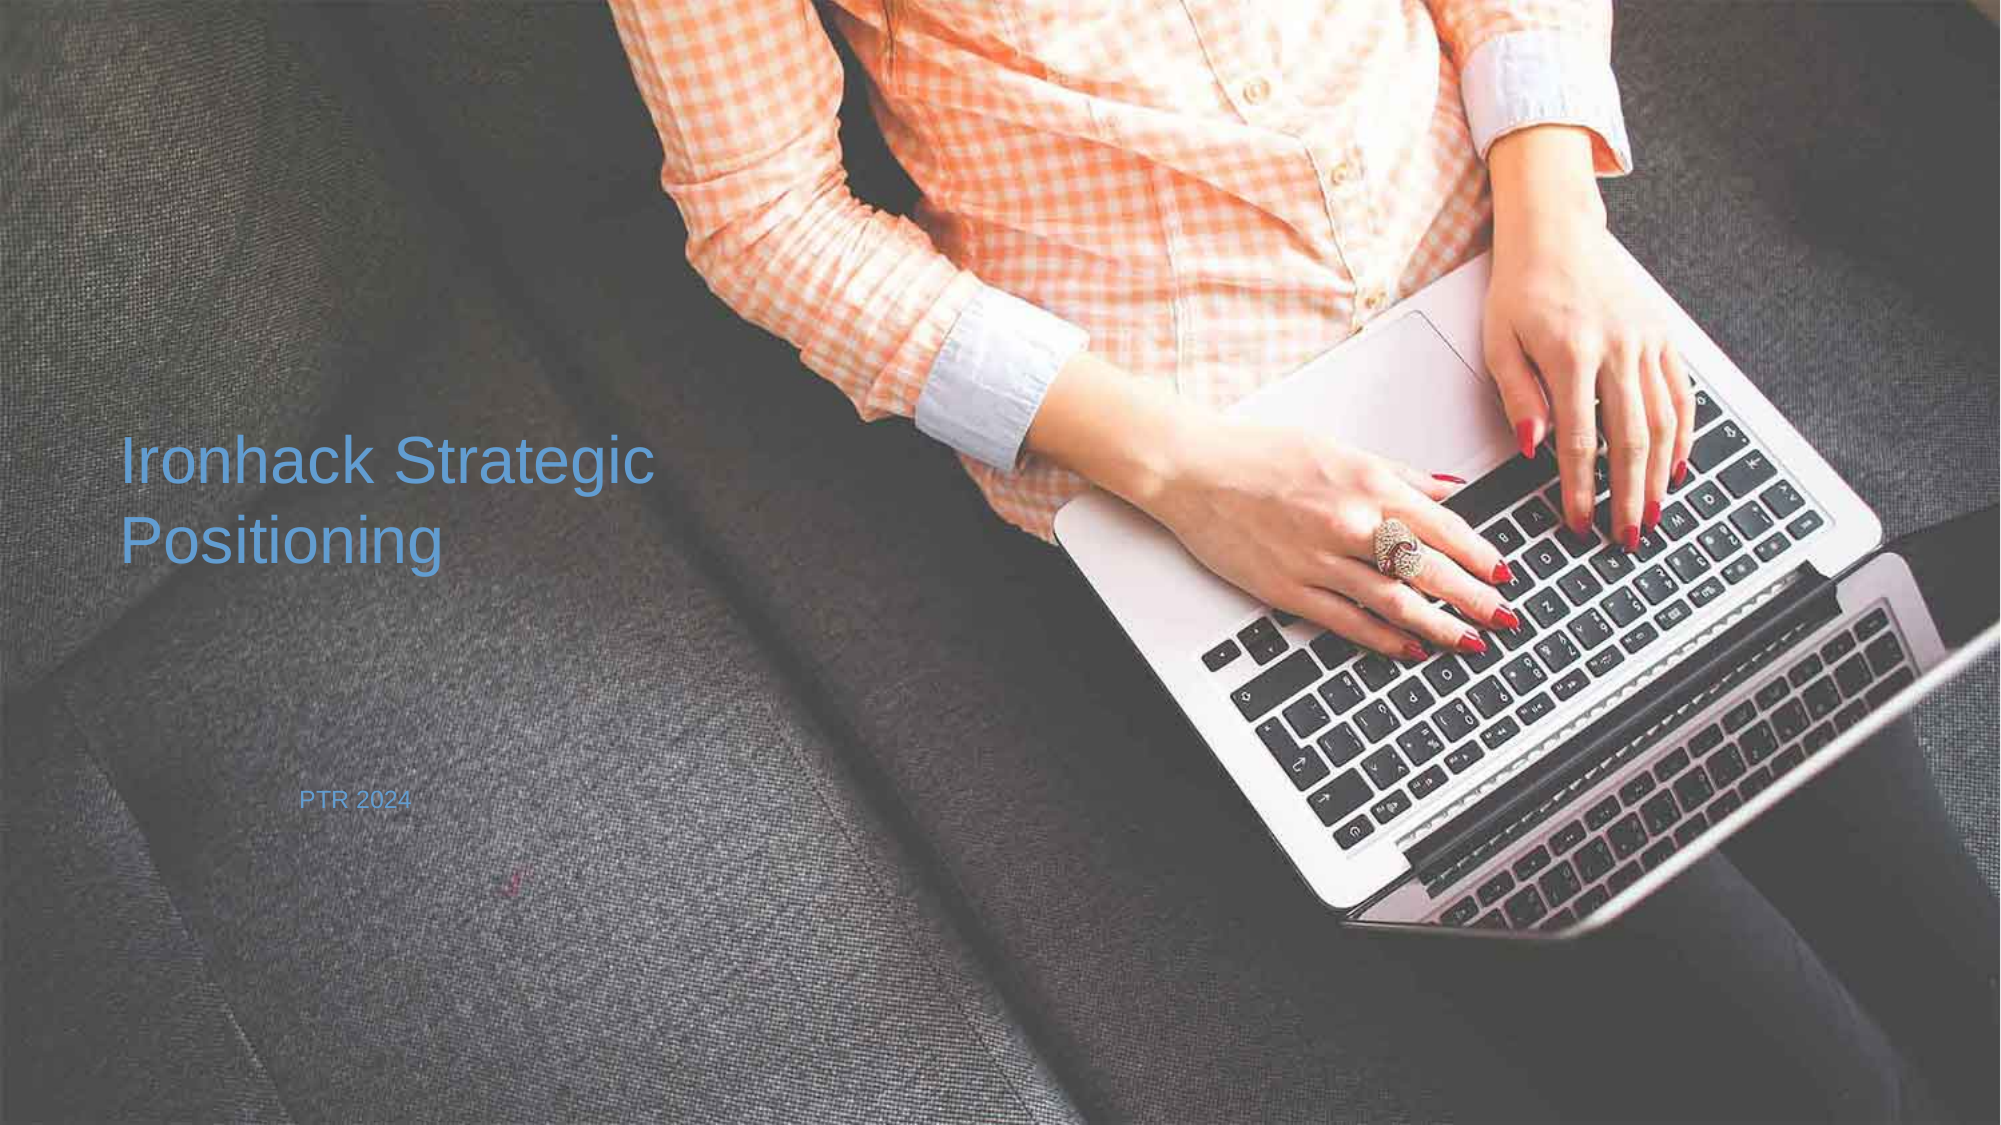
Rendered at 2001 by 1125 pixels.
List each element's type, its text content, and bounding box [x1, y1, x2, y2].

picture [0, 0, 2001, 1125]
text_box Ironhack Strategic Positioning [104, 409, 829, 585]
text_box PTR 2024 [244, 776, 467, 821]
